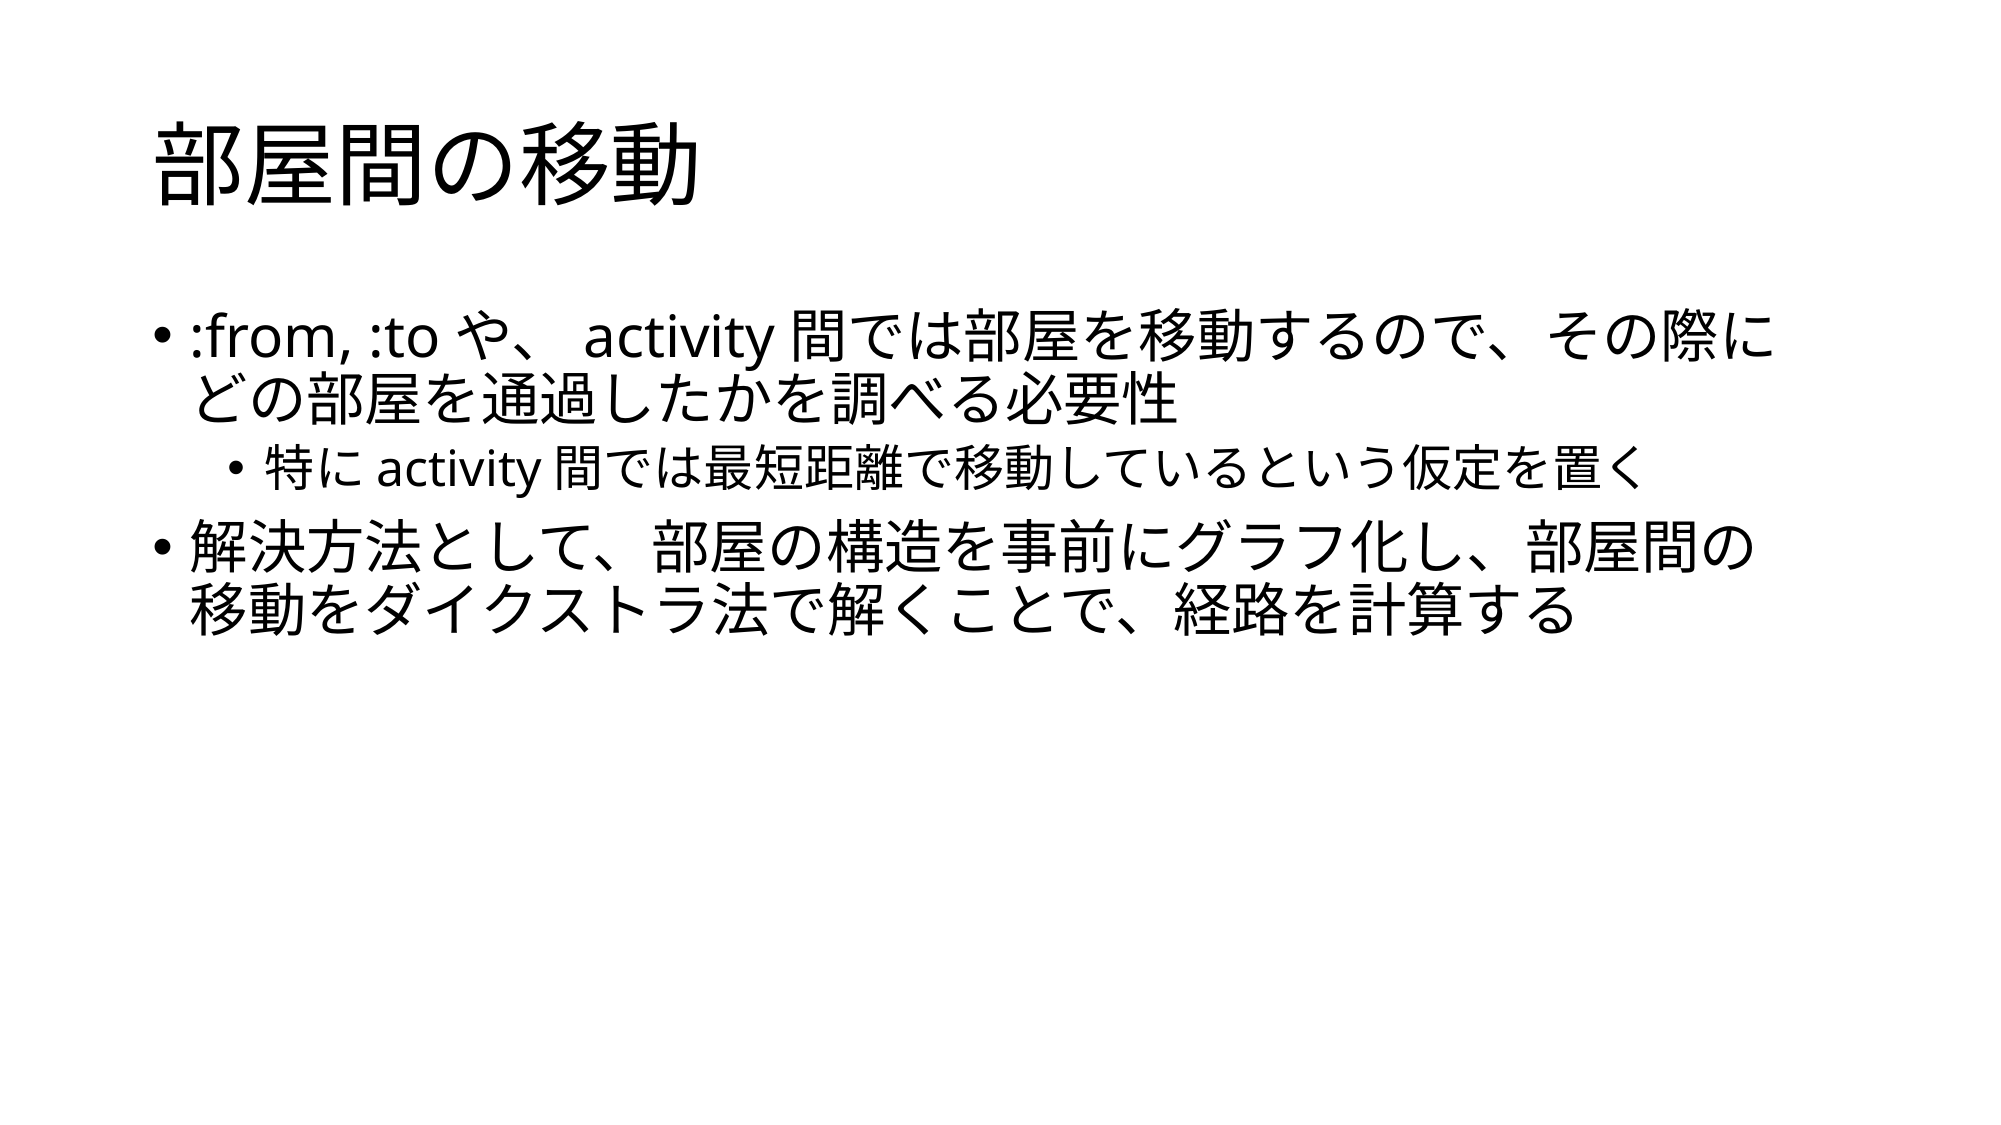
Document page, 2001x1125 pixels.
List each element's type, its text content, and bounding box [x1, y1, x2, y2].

list :from, :toや、activity間では部屋を移動するので、その際に どの部屋を通過したかを調べる必要性 特にactivity間では最短距離で移動しているという仮定を置く 解決方法として、部屋の構造を事前にグラフ化し、部屋間の 移動をダイクストラ法で解くことで、経路を計算する [137, 299, 1863, 1014]
title 部屋間の移動 [137, 59, 1863, 278]
